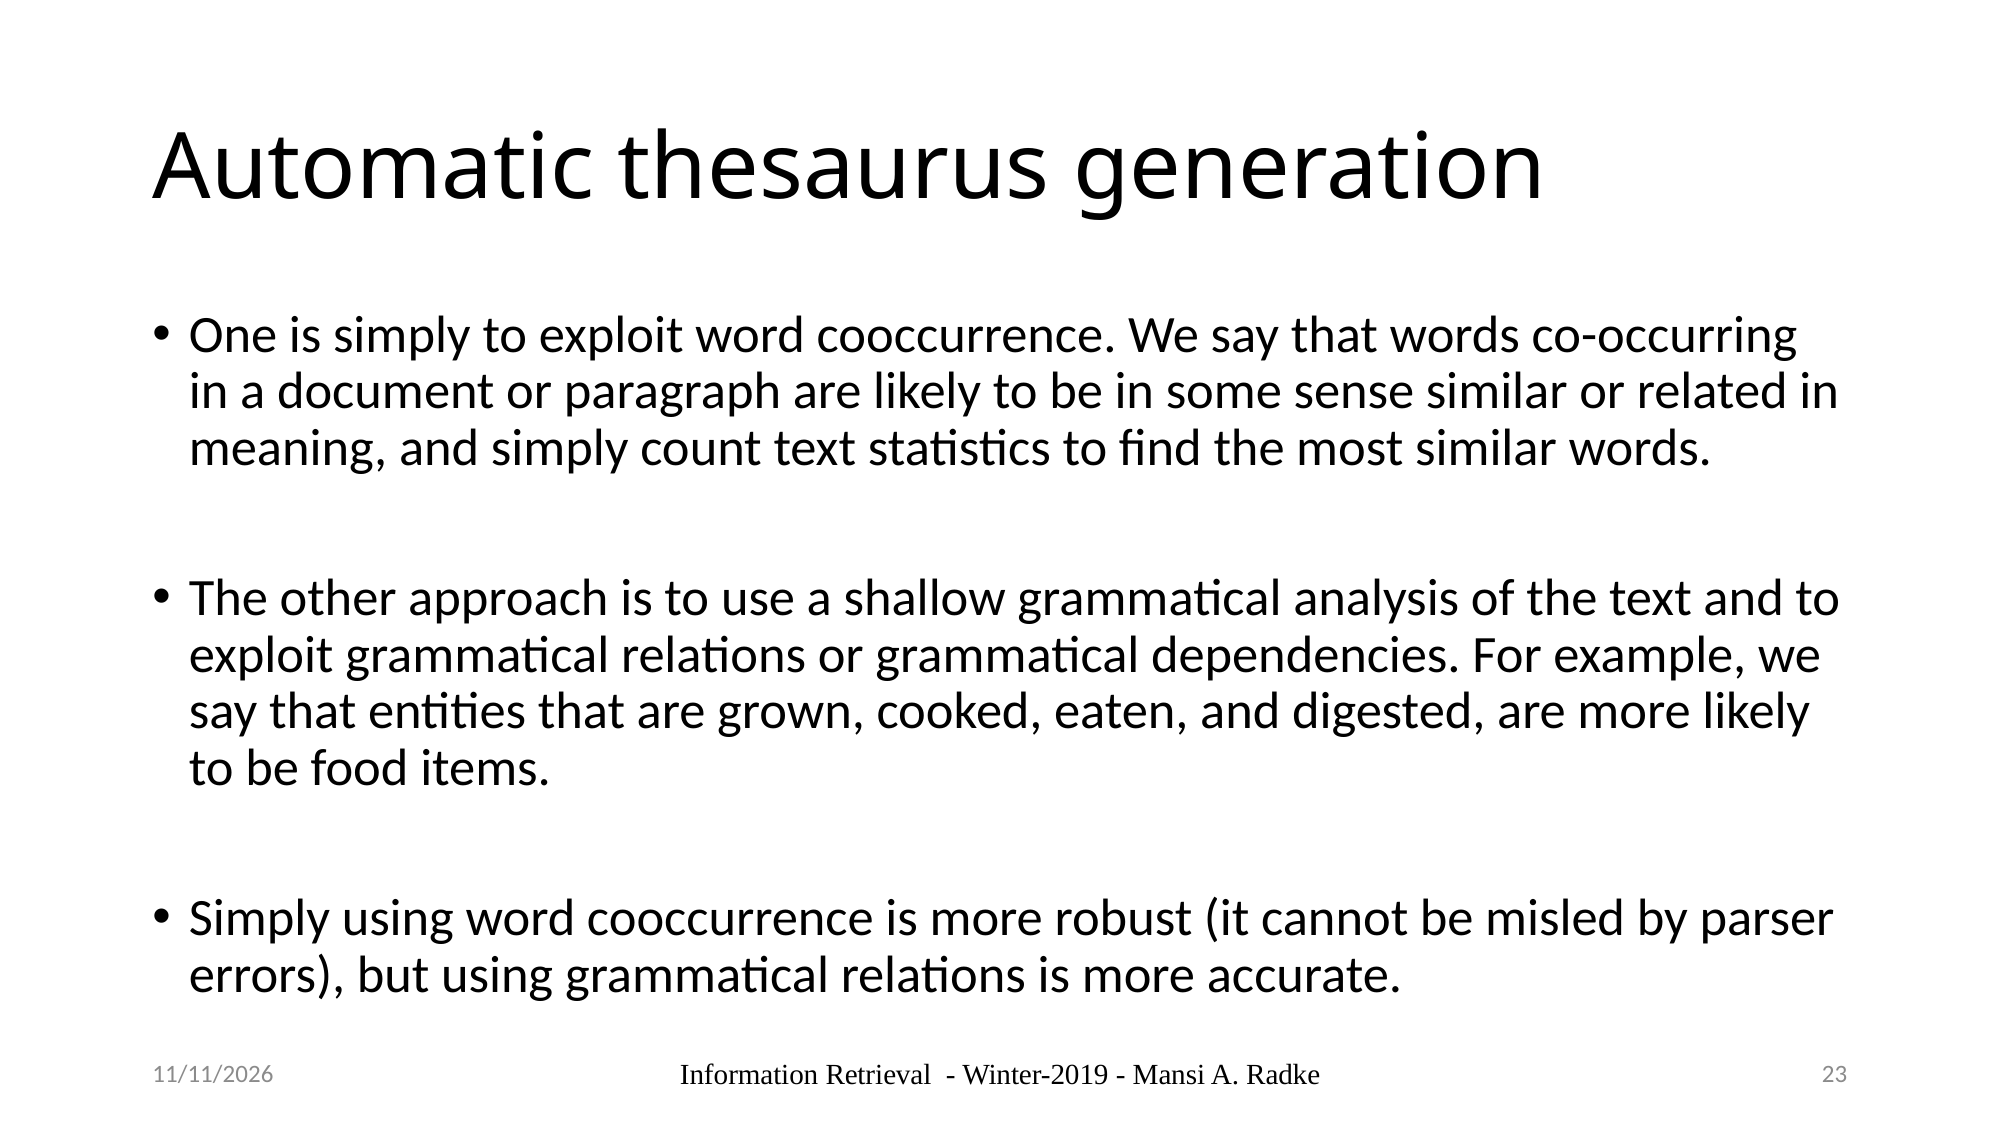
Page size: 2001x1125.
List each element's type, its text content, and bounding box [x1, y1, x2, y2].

title Automatic thesaurus generation [137, 59, 1863, 278]
footer Information Retrieval - Winter-2019 - Mansi A. Radke [662, 1042, 1338, 1103]
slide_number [137, 1042, 588, 1103]
slide_number 23 [1412, 1042, 1863, 1103]
list One is simply to exploit word cooccurrence. We say that words co-occurring in a document or paragraph are likely to be in some sense similar or related in meaning, and simply count text statistics to find the most similar words. The other approach is to use a shallow grammatical analysis of the text and to exploit grammatical relations or grammatical dependencies. For example, we say that entities that are grown, cooked, eaten, and digested, are more likely to be food items. Simply using word cooccurrence is more robust (it cannot be misled by parser errors), but using grammatical relations is more accurate. [137, 299, 1863, 1014]
